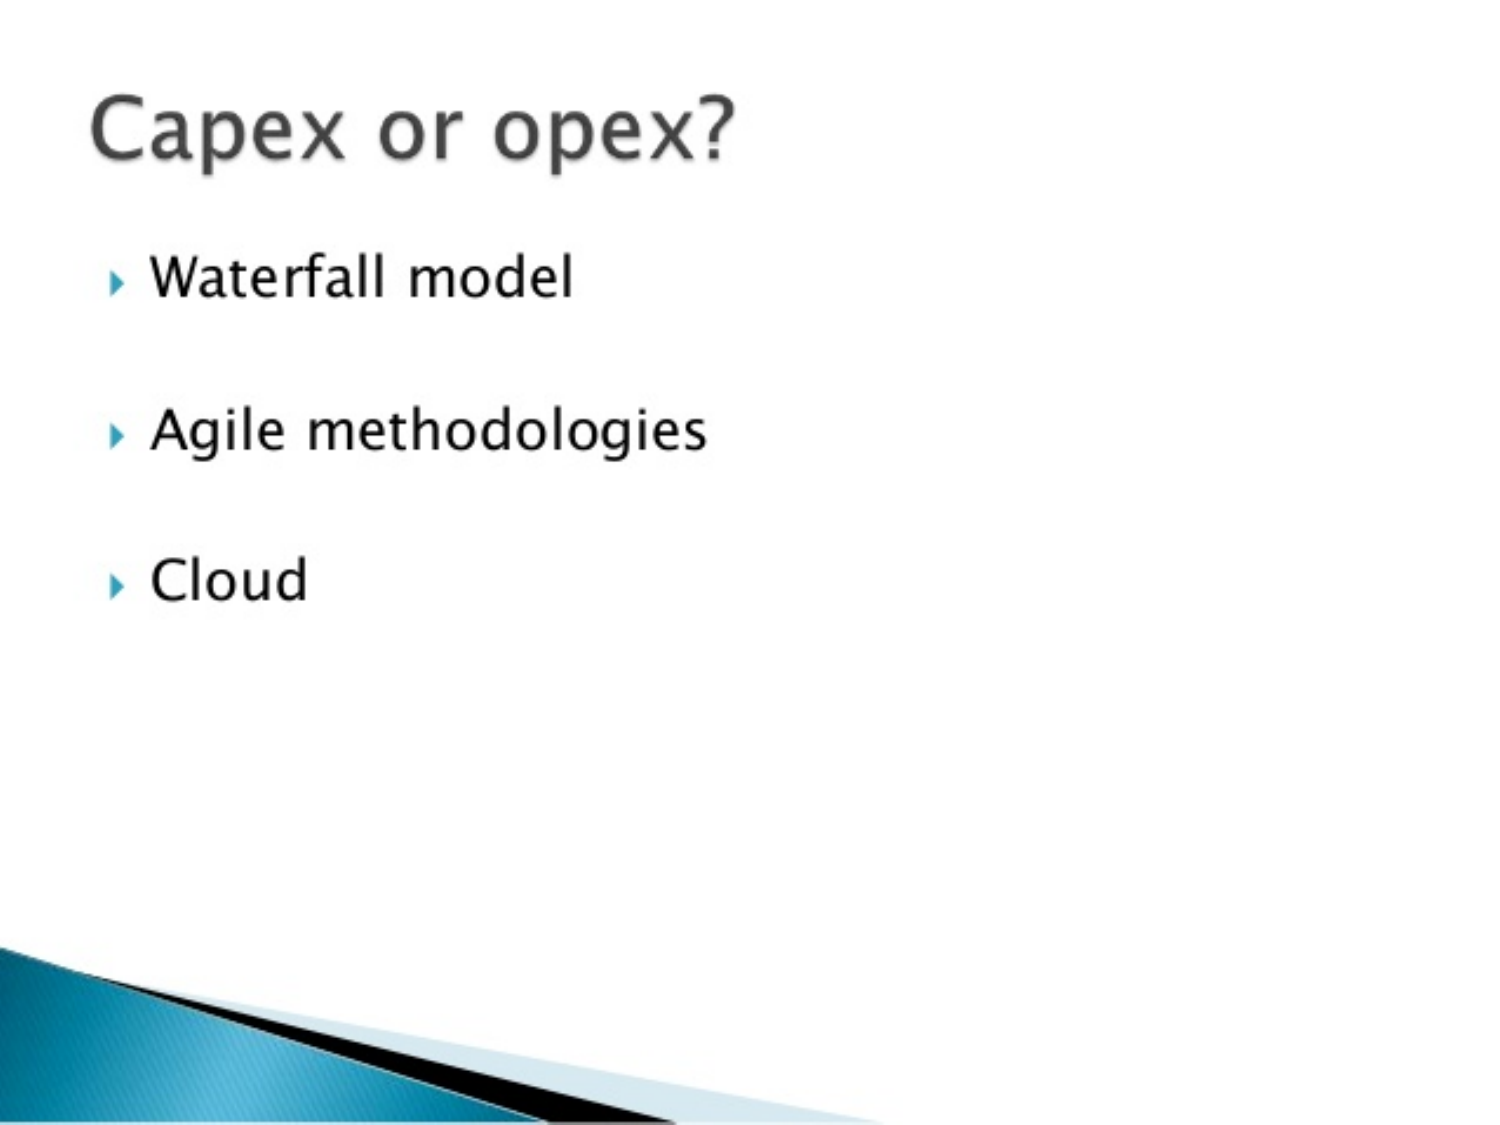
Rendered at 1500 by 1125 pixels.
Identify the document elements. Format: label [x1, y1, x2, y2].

list [0, 0, 1500, 1125]
